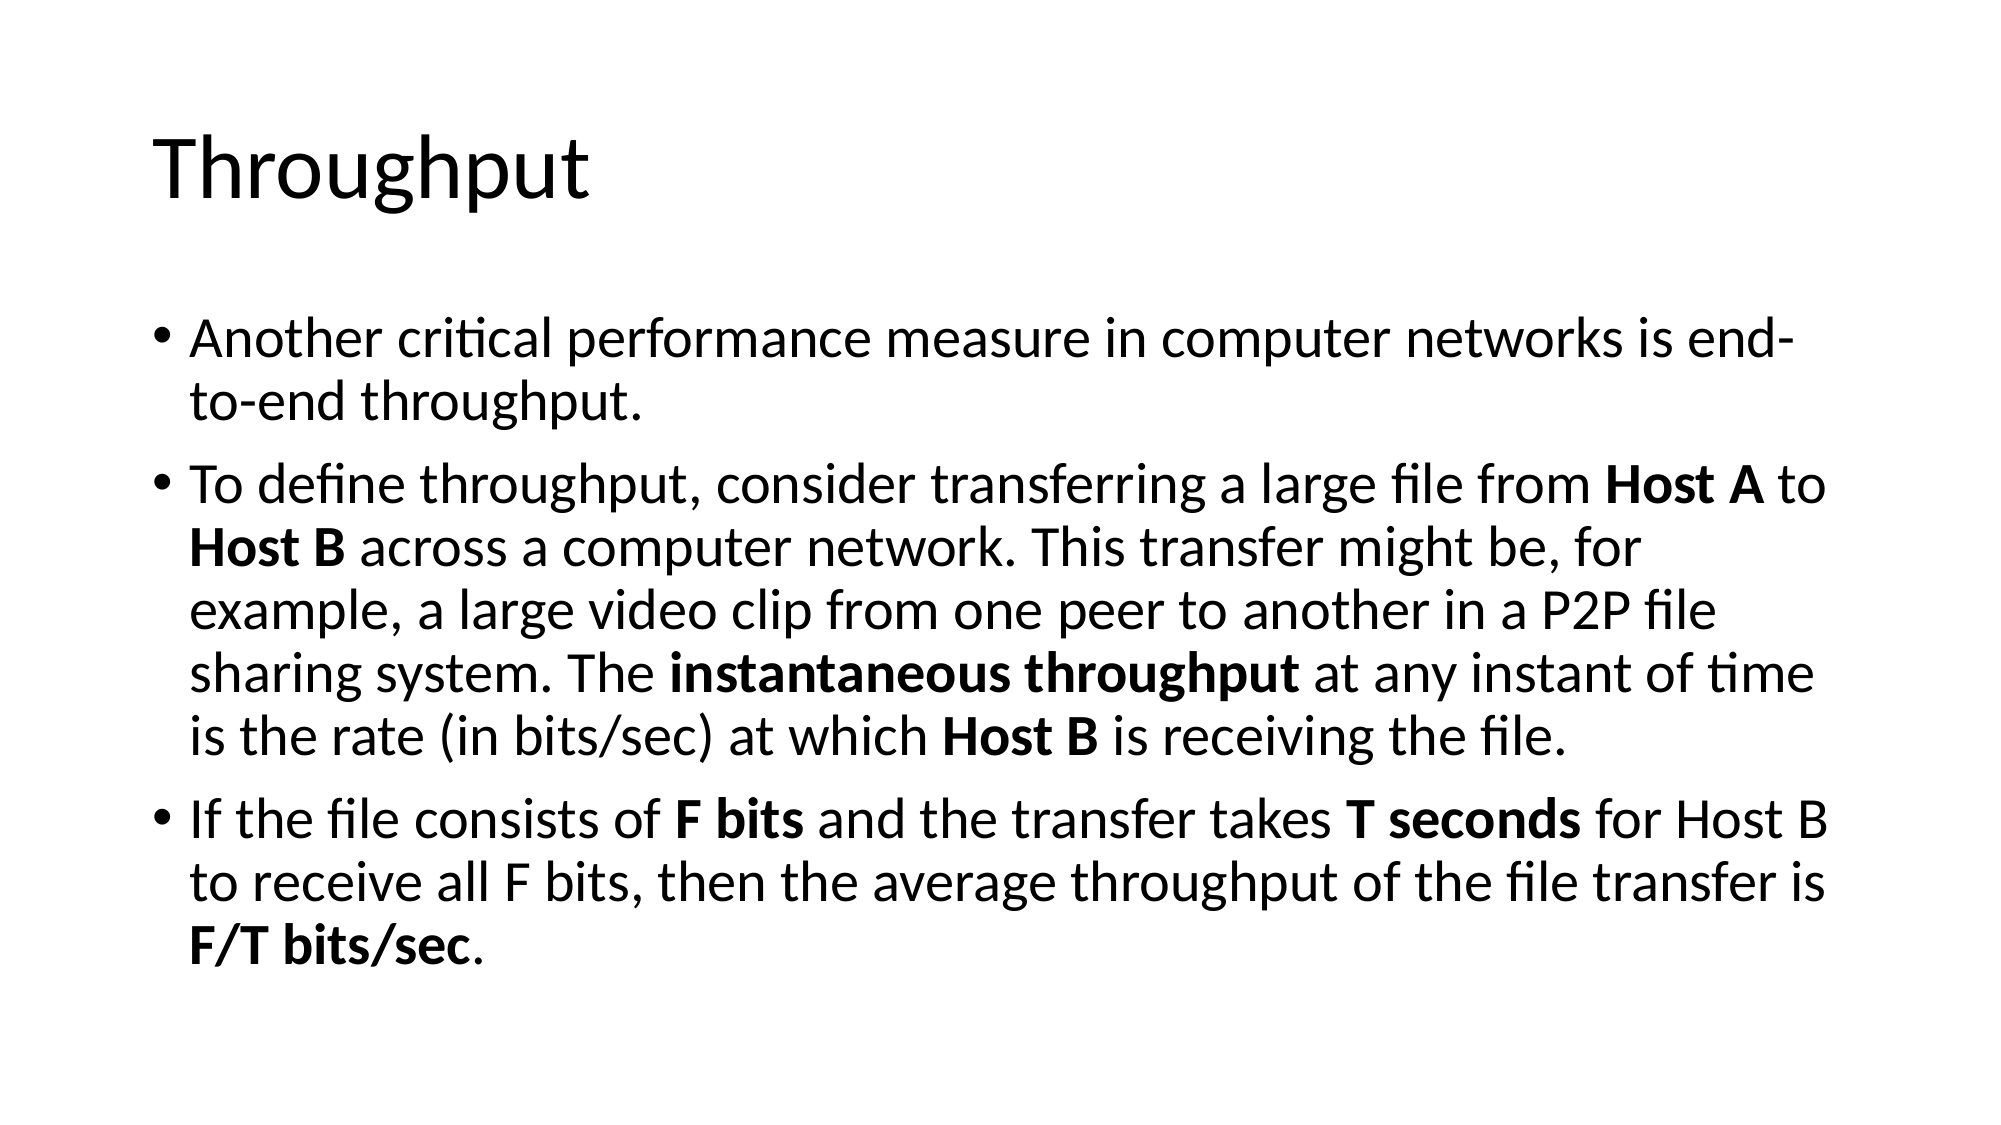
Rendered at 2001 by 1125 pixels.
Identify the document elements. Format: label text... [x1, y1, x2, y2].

list Another critical performance measure in computer networks is end-to-end throughput. To define throughput, consider transferring a large file from Host A to Host B across a computer network. This transfer might be, for example, a large video clip from one peer to another in a P2P file sharing system. The instantaneous throughput at any instant of time is the rate (in bits/sec) at which Host B is receiving the file. If the file consists of F bits and the transfer takes T seconds for Host B to receive all F bits, then the average throughput of the file transfer is F/T bits/sec. [137, 299, 1863, 1014]
title Throughput [137, 59, 1863, 278]
